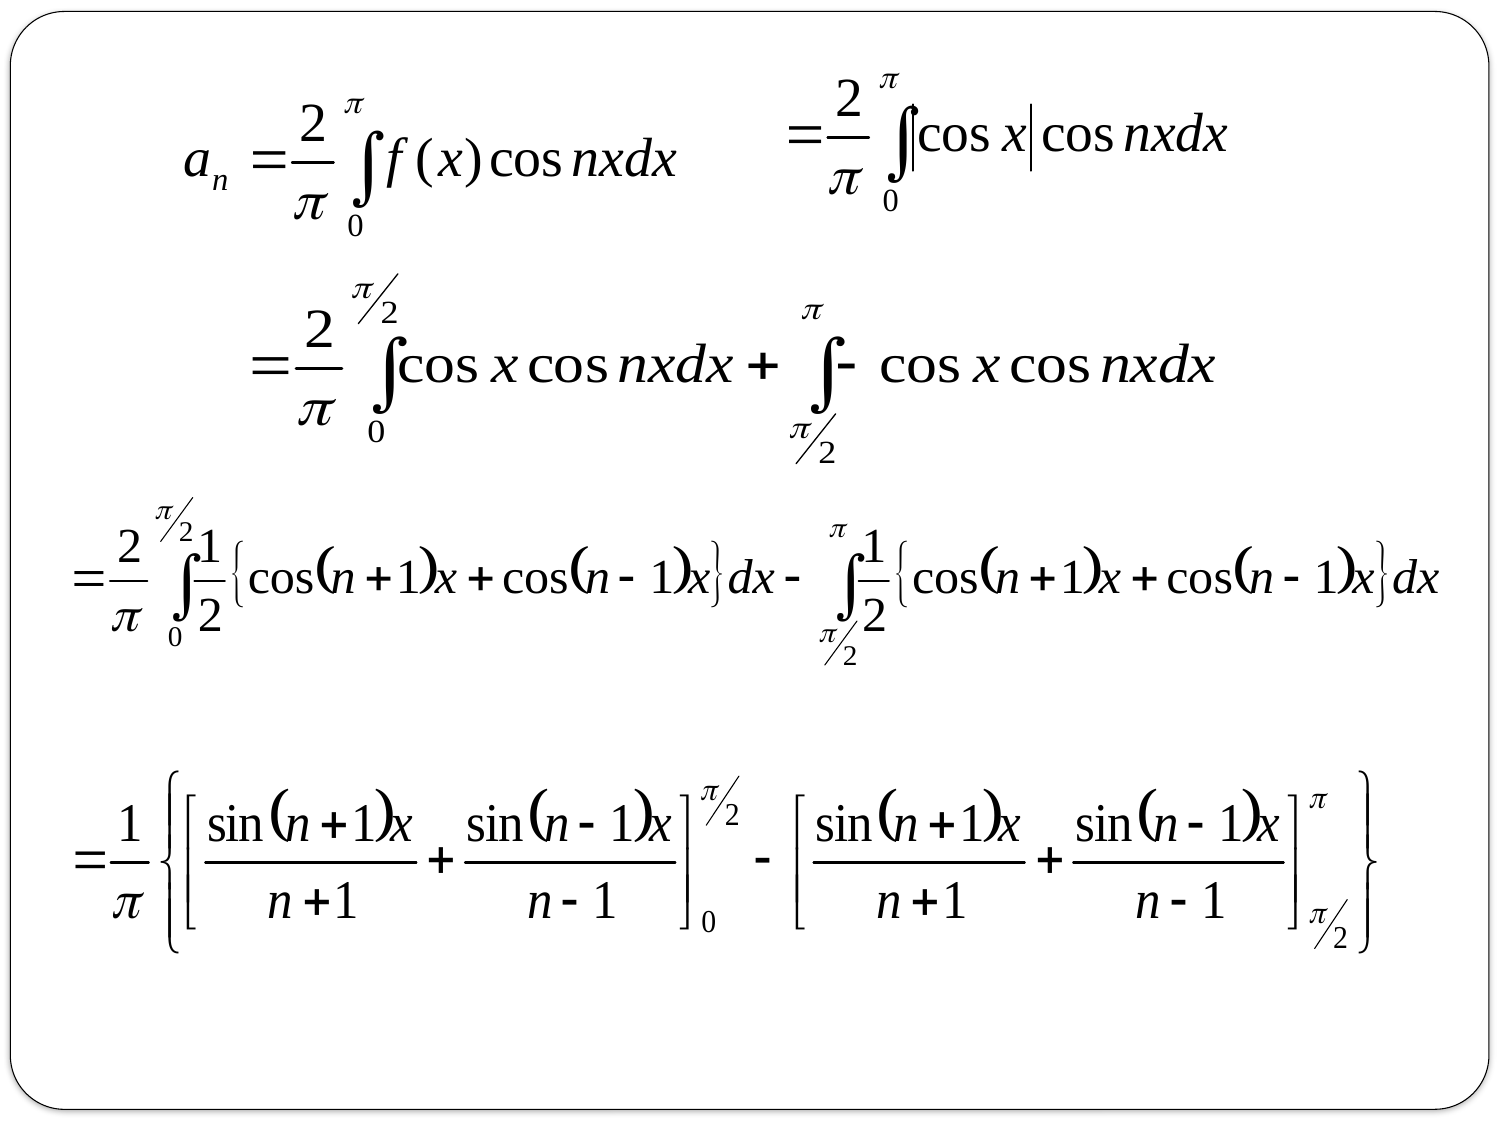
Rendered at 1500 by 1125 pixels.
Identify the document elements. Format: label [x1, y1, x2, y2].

text_box [237, 262, 1226, 476]
text_box [62, 762, 1388, 963]
text_box [774, 49, 1238, 226]
text_box [174, 74, 688, 251]
text_box [62, 487, 1451, 676]
